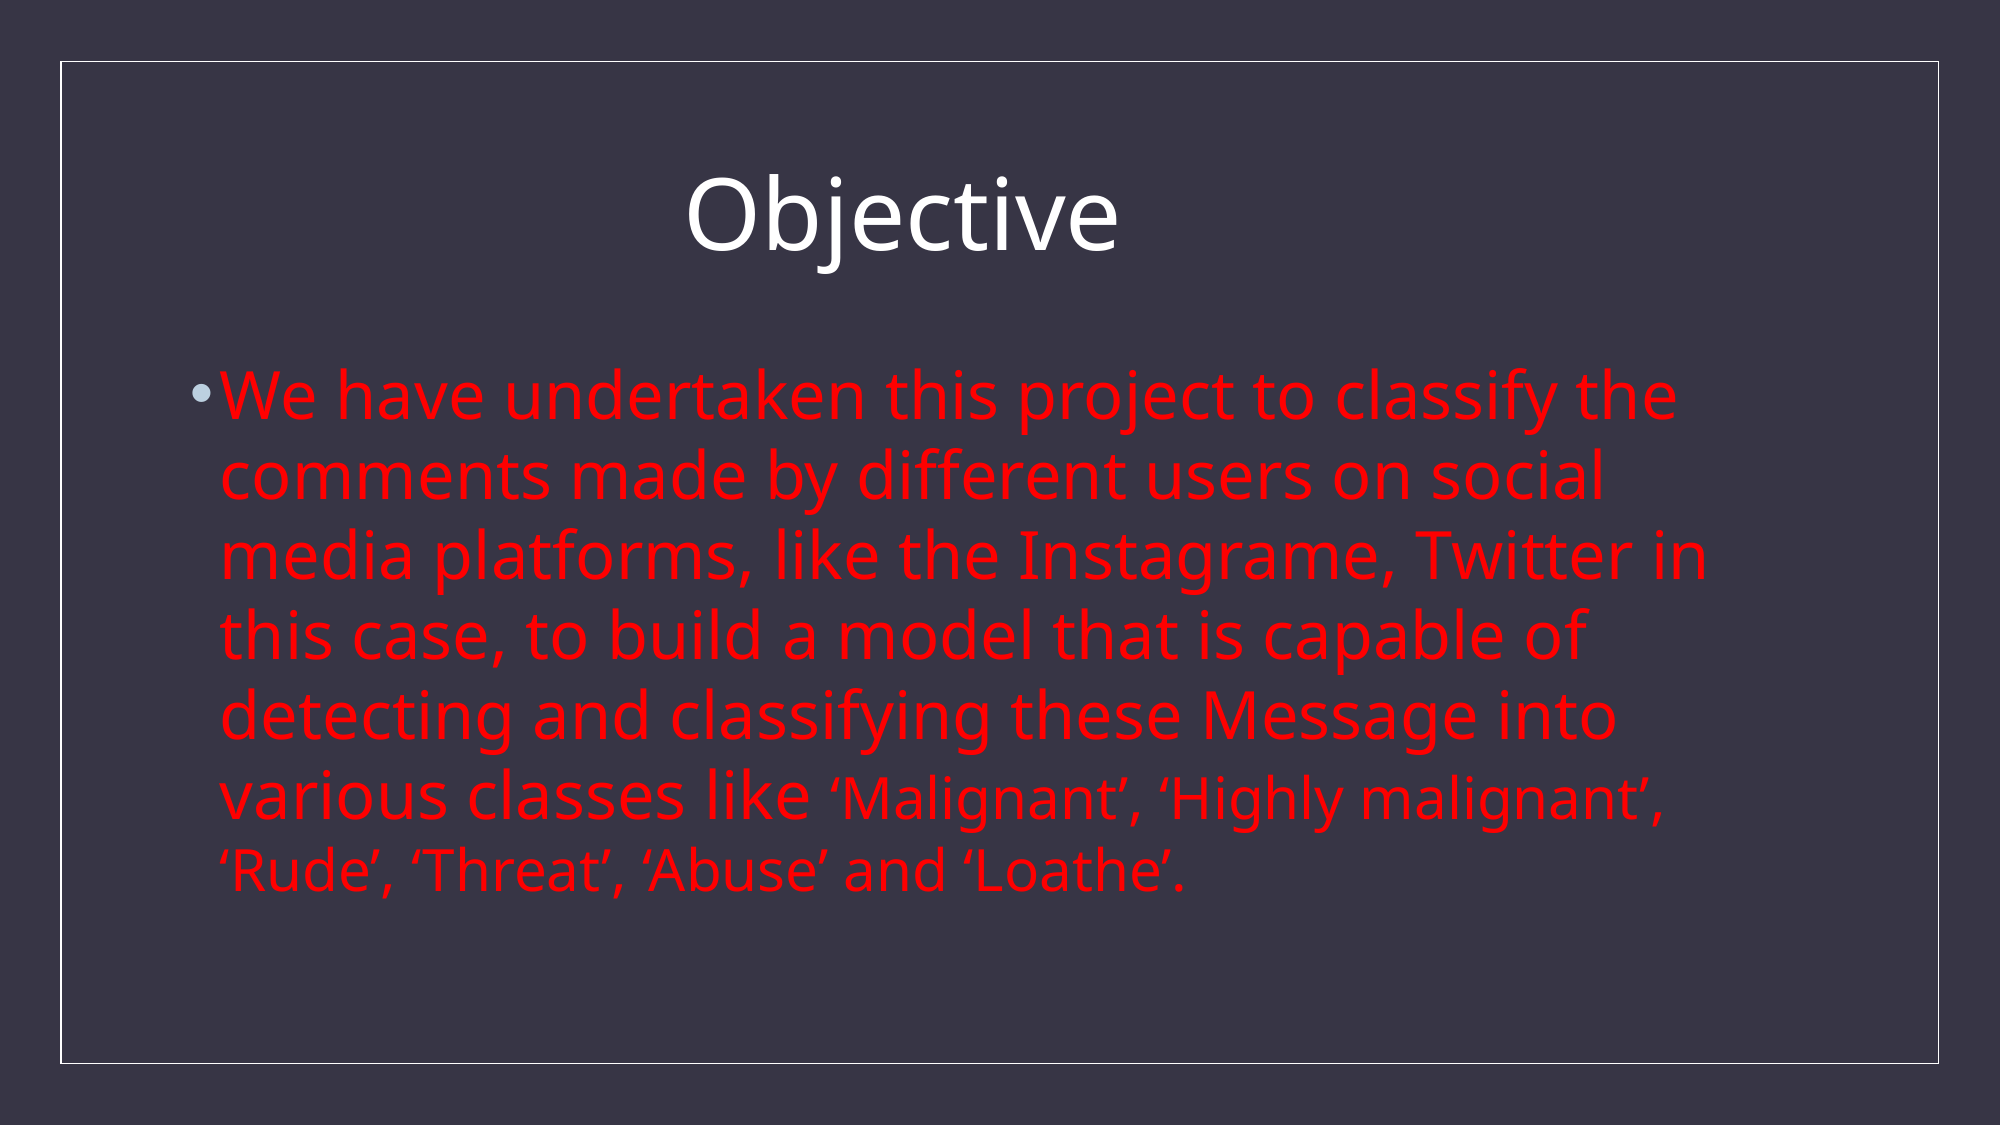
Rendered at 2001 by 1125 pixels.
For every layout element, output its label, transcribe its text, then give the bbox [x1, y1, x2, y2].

title Objective [174, 105, 1825, 331]
list We have undertaken this project to classify the comments made by different users on social media platforms, like the Instagrame, Twitter in this case, to build a model that is capable of detecting and classifying these Message into various classes like ‘Malignant’, ‘Highly malignant’, ‘Rude’, ‘Threat’, ‘Abuse’ and ‘Loathe’. [174, 345, 1825, 990]
